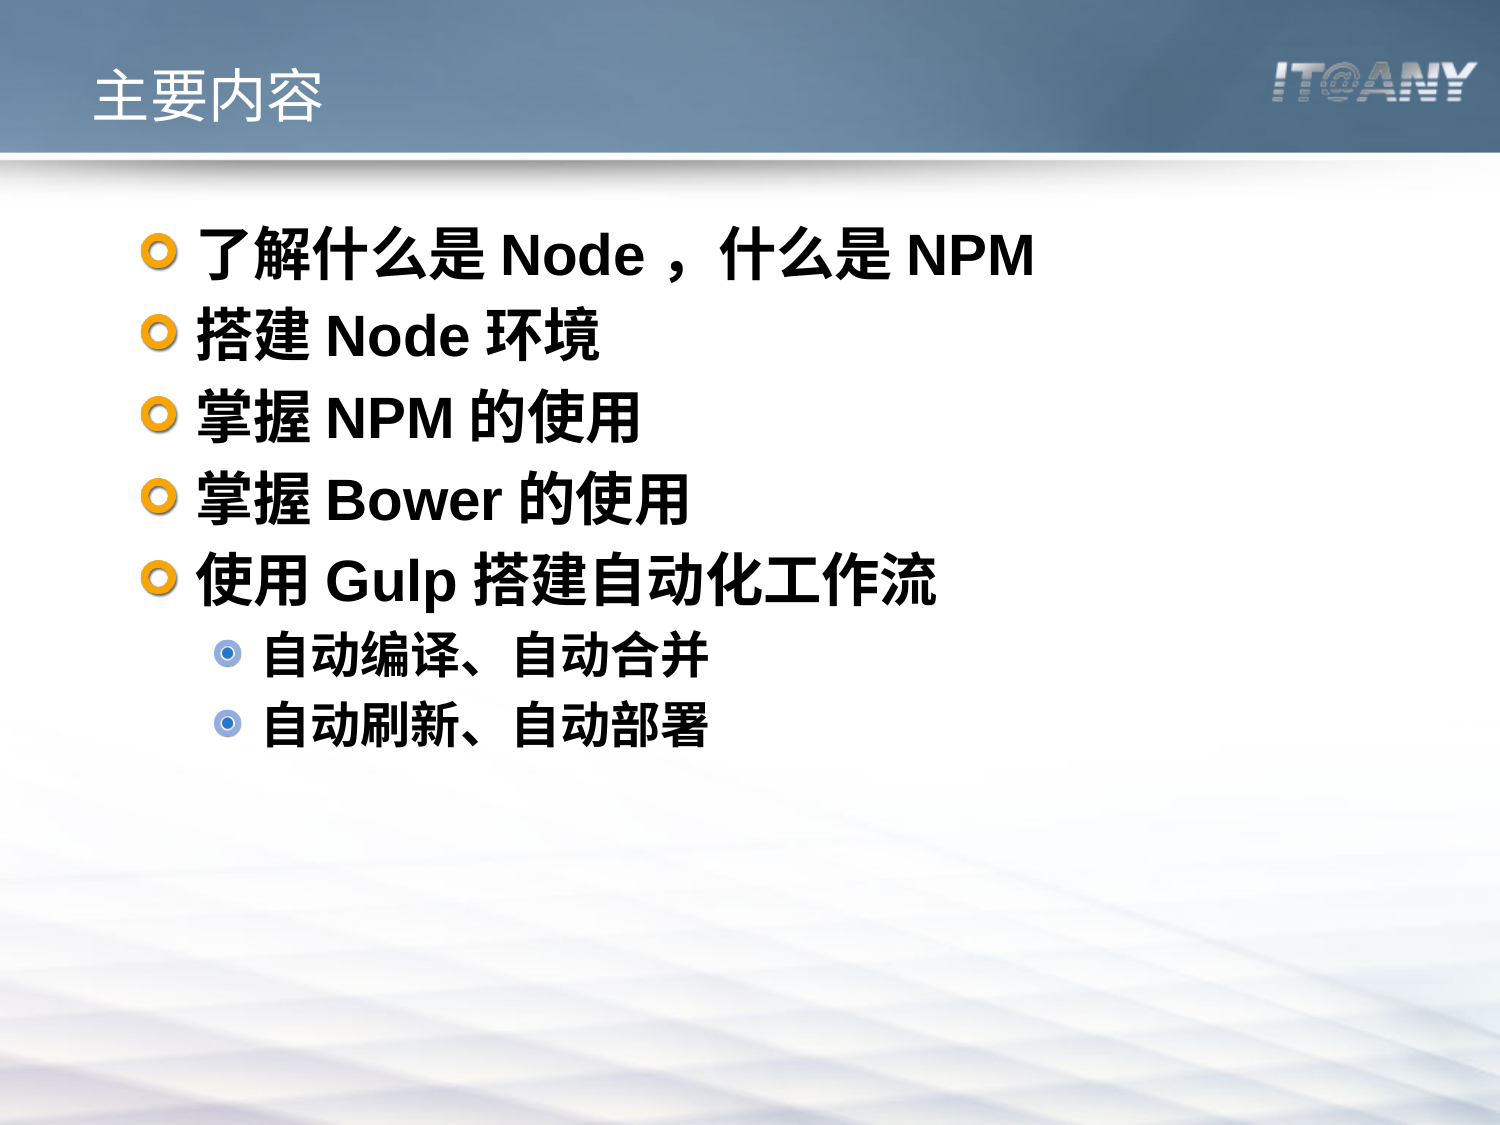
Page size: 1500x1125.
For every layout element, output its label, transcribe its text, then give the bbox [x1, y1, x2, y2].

picture [0, 0, 1500, 1125]
list 了解什么是Node，什么是NPM 搭建Node环境 掌握NPM的使用 掌握Bower的使用 使用Gulp搭建自动化工作流 自动编译、自动合并 自动刷新、自动部署 [123, 209, 1426, 1071]
title 主要内容 [76, 13, 1428, 177]
